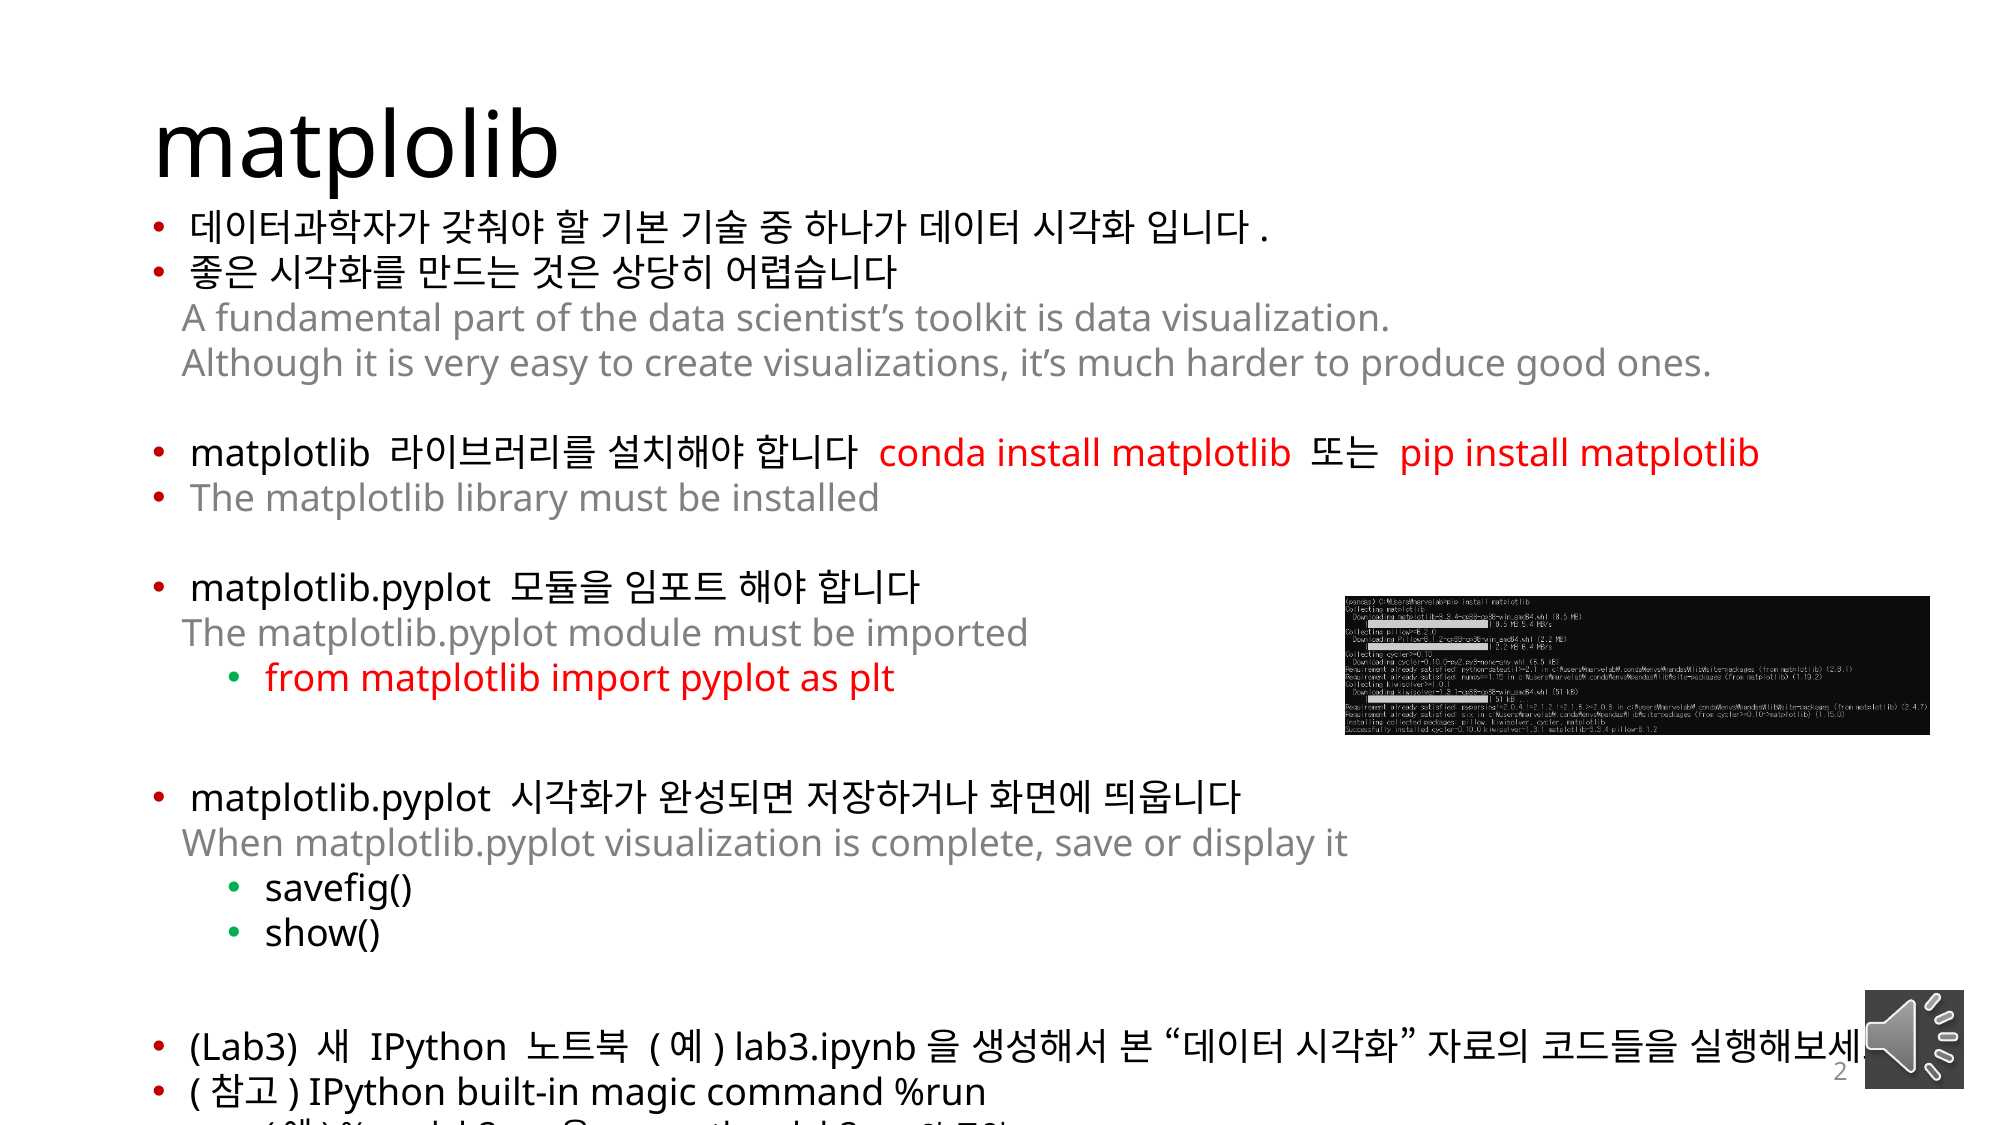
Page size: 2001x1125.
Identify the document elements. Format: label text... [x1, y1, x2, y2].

picture [1864, 989, 1965, 1090]
picture [1345, 596, 1930, 735]
slide_number 2 [1412, 1042, 1863, 1103]
list 데이터과학자가 갖춰야 할 기본 기술 중 하나가 데이터 시각화 입니다. 좋은 시각화를 만드는 것은 상당히 어렵습니다 A fundamental part of the data scientist’s toolkit is data visualization. Although it is very easy to create visualizations, it’s much harder to produce good ones. matplotlib 라이브러리를 설치해야 합니다 conda install matplotlib 또는 pip install matplotlib The matplotlib library must be installed matplotlib.pyplot 모듈을 임포트 해야 합니다 The matplotlib.pyplot module must be imported from matplotlib import pyplot as plt matplotlib.pyplot 시각화가 완성되면 저장하거나 화면에 띄웁니다 When matplotlib.pyplot visualization is complete, save or display it savefig() show() (Lab3) 새 IPython 노트북 (예) lab3.ipynb을 생성해서 본 “데이터 시각화” 자료의 코드들을 실행해보세요 (참고) IPython built-in magic command %run (예) %run lab3.py 은 >>> python lab3.py 와 동일 [137, 196, 1962, 1125]
title matplolib [137, 51, 2000, 230]
